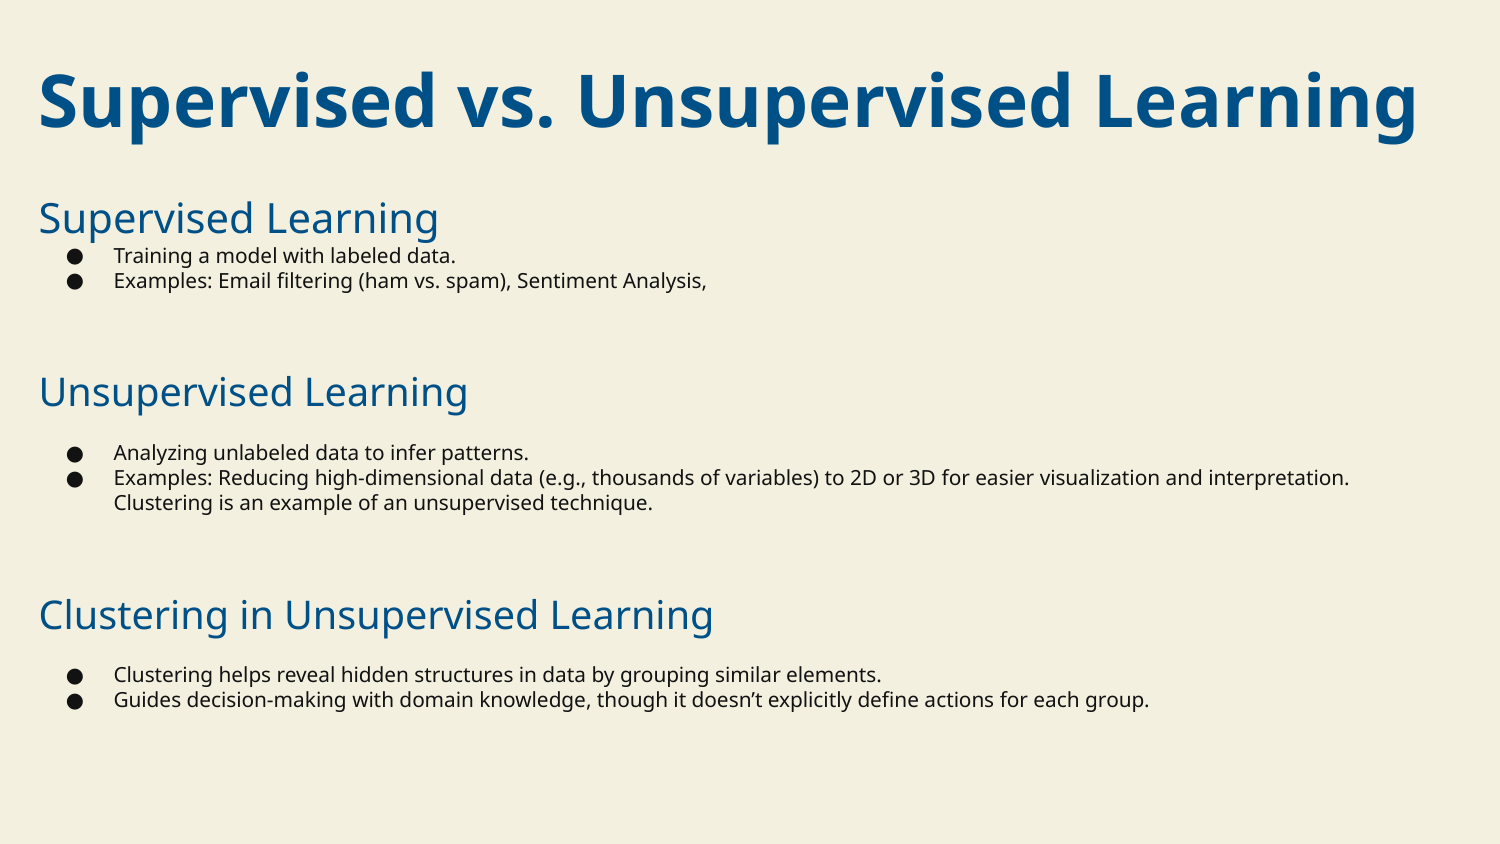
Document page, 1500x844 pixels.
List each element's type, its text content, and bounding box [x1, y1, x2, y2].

text_box Supervised vs. Unsupervised Learning Supervised Learning Training a model with labeled data. Examples: Email filtering (ham vs. spam), Sentiment Analysis, Unsupervised Learning Analyzing unlabeled data to infer patterns. Examples: Reducing high-dimensional data (e.g., thousands of variables) to 2D or 3D for easier visualization and interpretation. Clustering is an example of an unsupervised technique. Clustering in Unsupervised Learning Clustering helps reveal hidden structures in data by grouping similar elements. Guides decision-making with domain knowledge, though it doesn’t explicitly define actions for each group. [23, 39, 1460, 777]
